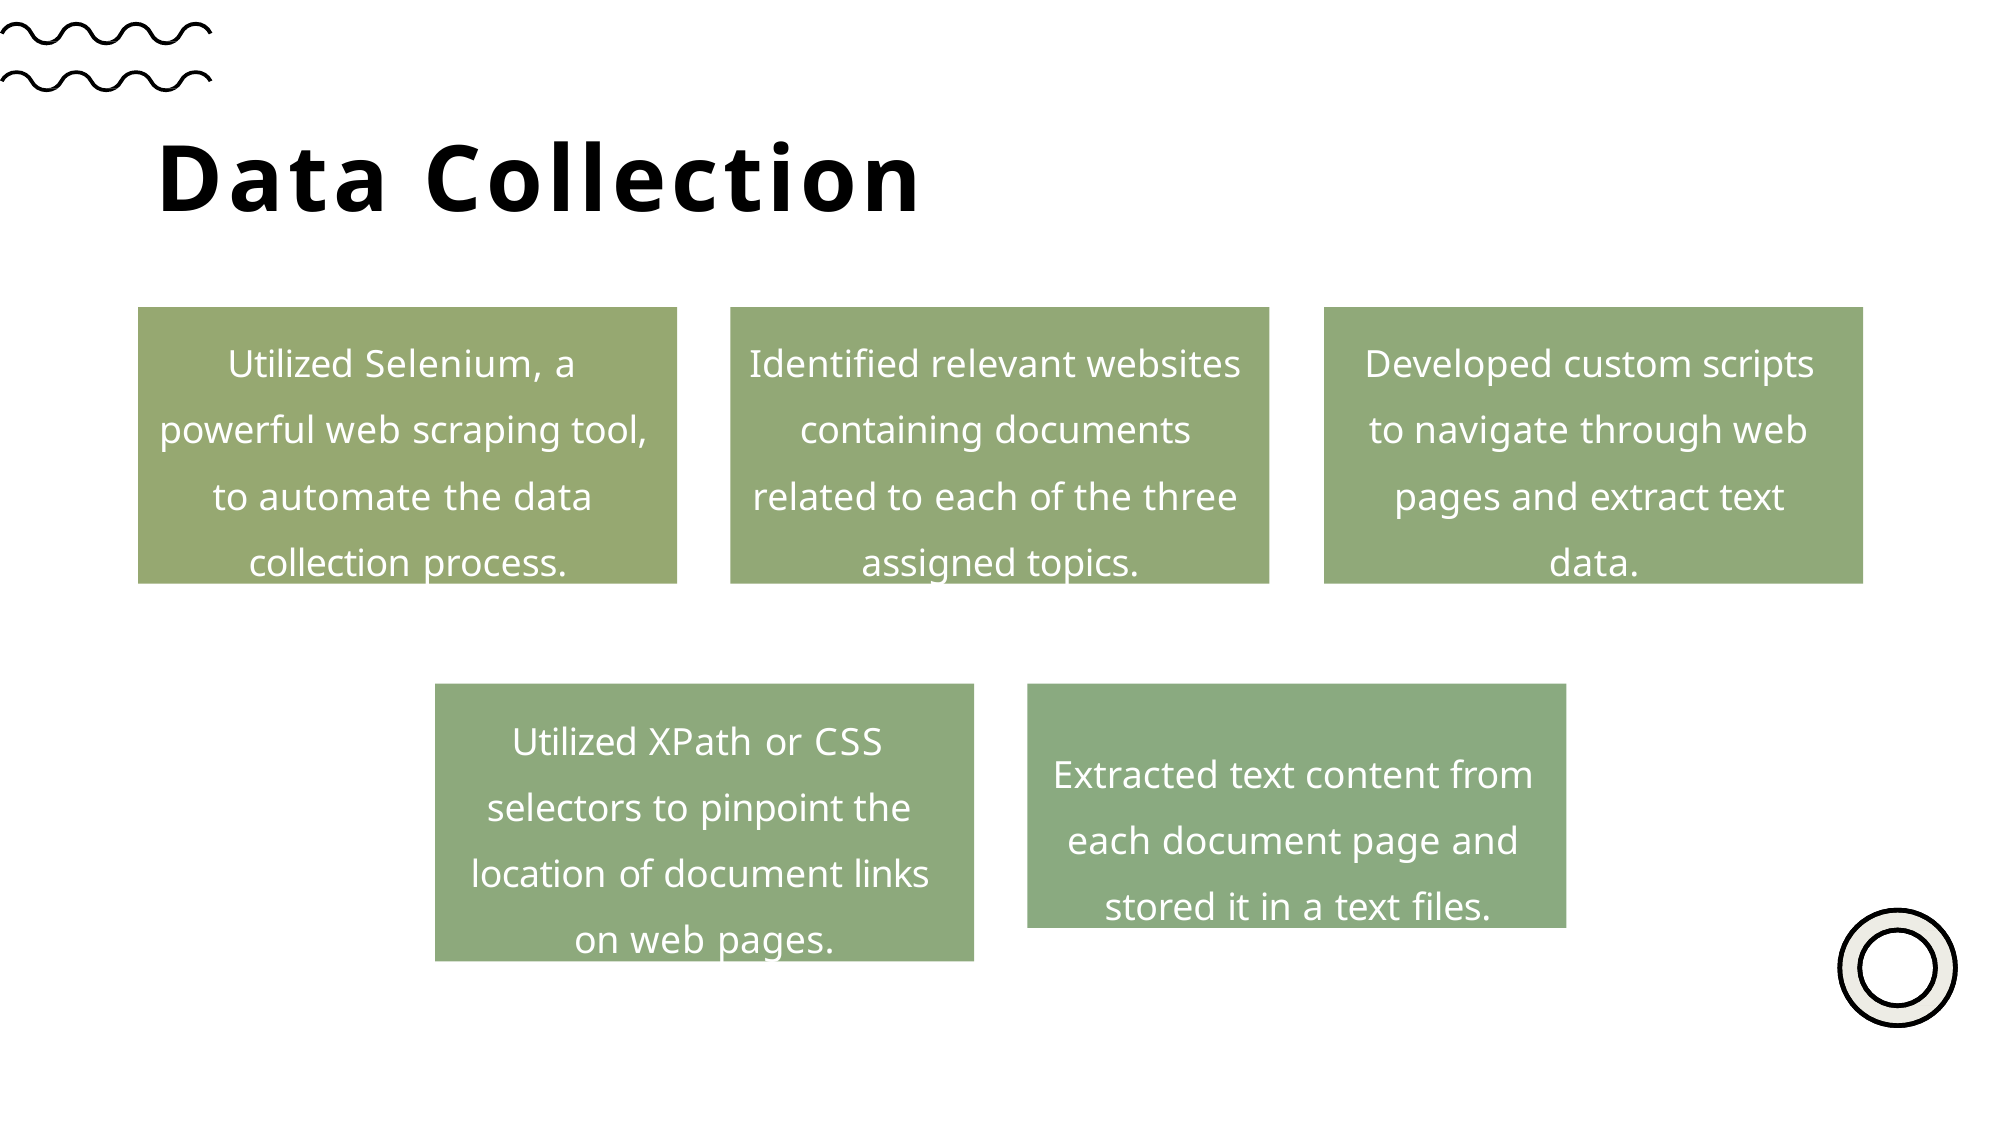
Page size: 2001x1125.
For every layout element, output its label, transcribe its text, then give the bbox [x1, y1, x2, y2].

text_box Identified relevant websites containing documents related to each of the three assigned topics. [730, 307, 1270, 584]
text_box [1837, 907, 1959, 1029]
text_box Utilized Selenium, a powerful web scraping tool, to automate the data collection process. [138, 307, 678, 584]
text_box [0, 21, 213, 46]
text_box Utilized XPath or CSS selectors to pinpoint the location of document links on web pages. [435, 683, 975, 962]
text_box Extracted text content from each document page and stored it in a text files. [1027, 683, 1567, 928]
title Data Collection [153, 117, 934, 309]
text_box [0, 70, 213, 93]
text_box Developed custom scripts to navigate through web pages and extract text data. [1324, 307, 1864, 584]
